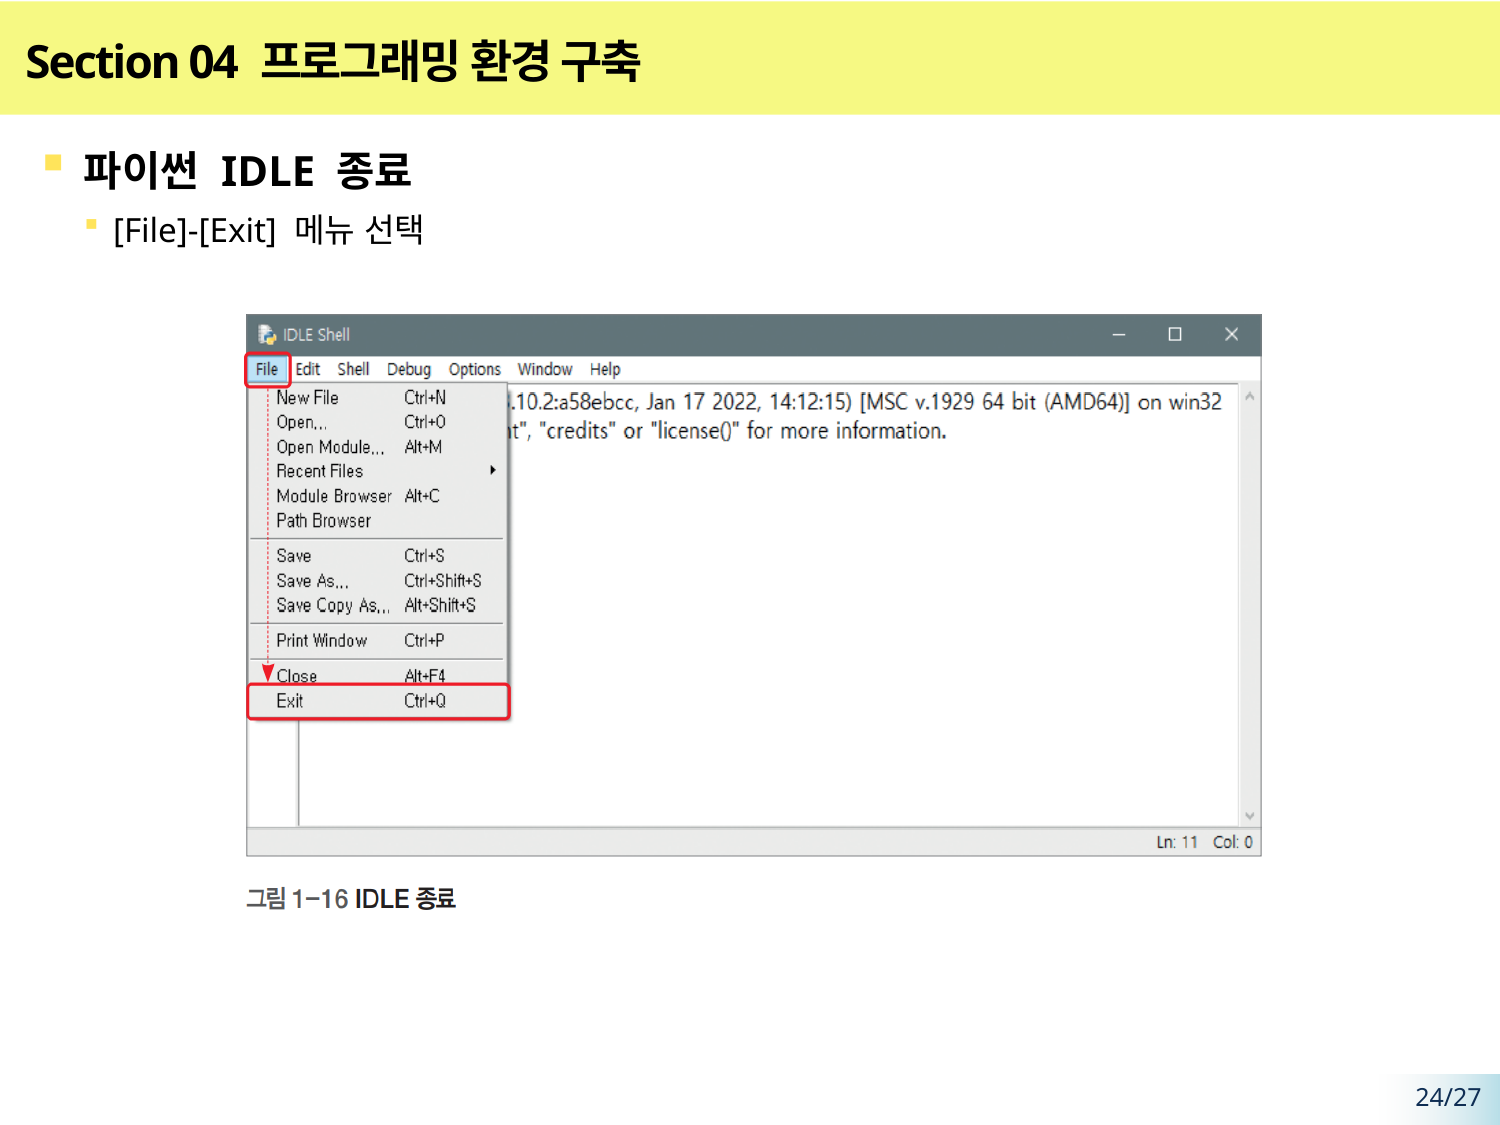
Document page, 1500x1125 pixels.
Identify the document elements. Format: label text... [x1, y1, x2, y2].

list 파이썬 IDLE 종료 [File]-[Exit] 메뉴 선택 [10, 126, 1481, 1057]
title Section 04 프로그래밍 환경 구축 [10, 21, 1288, 99]
picture [237, 306, 1263, 917]
